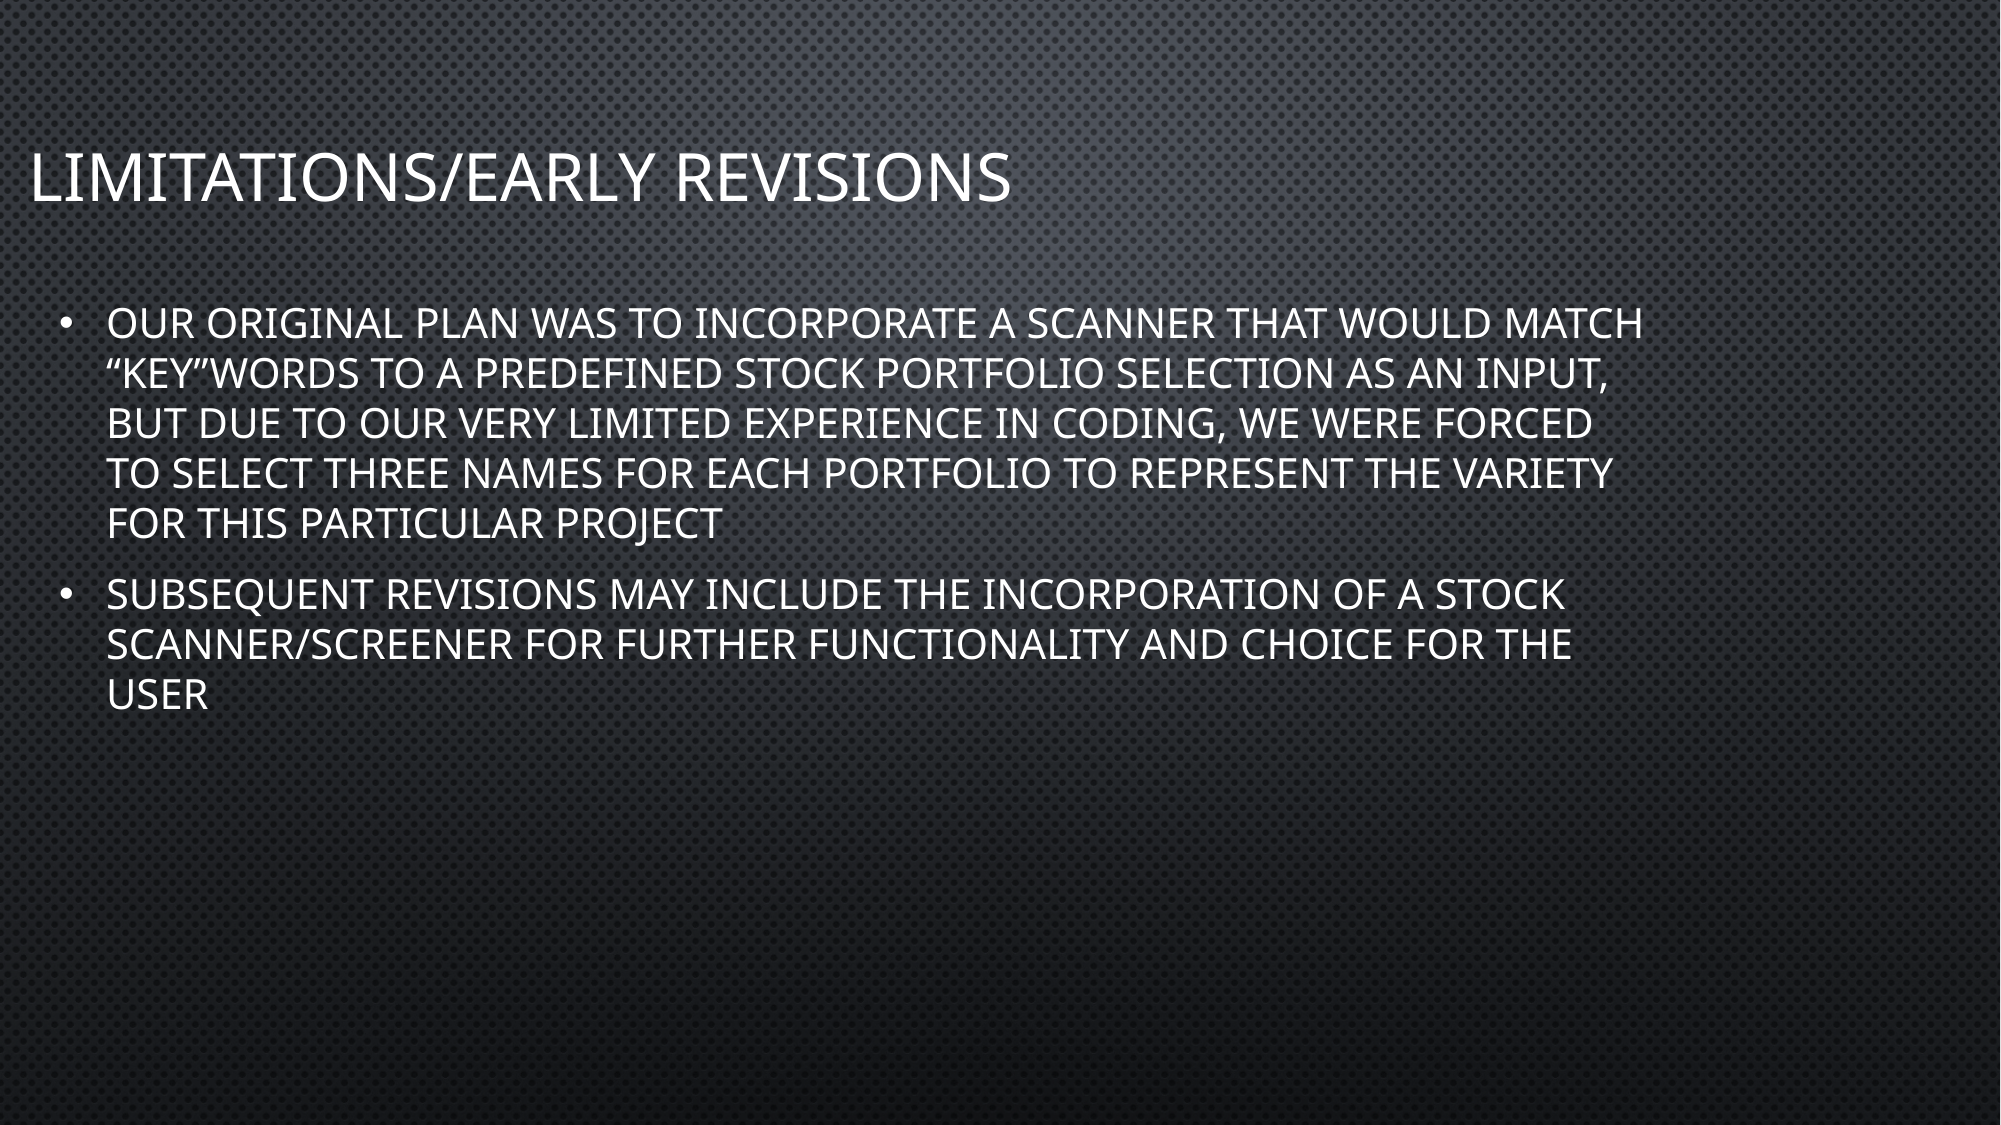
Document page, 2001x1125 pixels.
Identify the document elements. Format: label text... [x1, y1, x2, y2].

list Our original plan was to incorporate a scanner that would match “key”words to a predefined stock portfolio selection as an input, but due to our very limited experience in coding, we were forced to select three names for each portfolio to represent the variety for this particular project Subsequent revisions may include the incorporation of a stock scanner/screener for further functionality and choice for the user [44, 251, 1670, 764]
title Limitations/Early Revisions [13, 18, 1639, 332]
